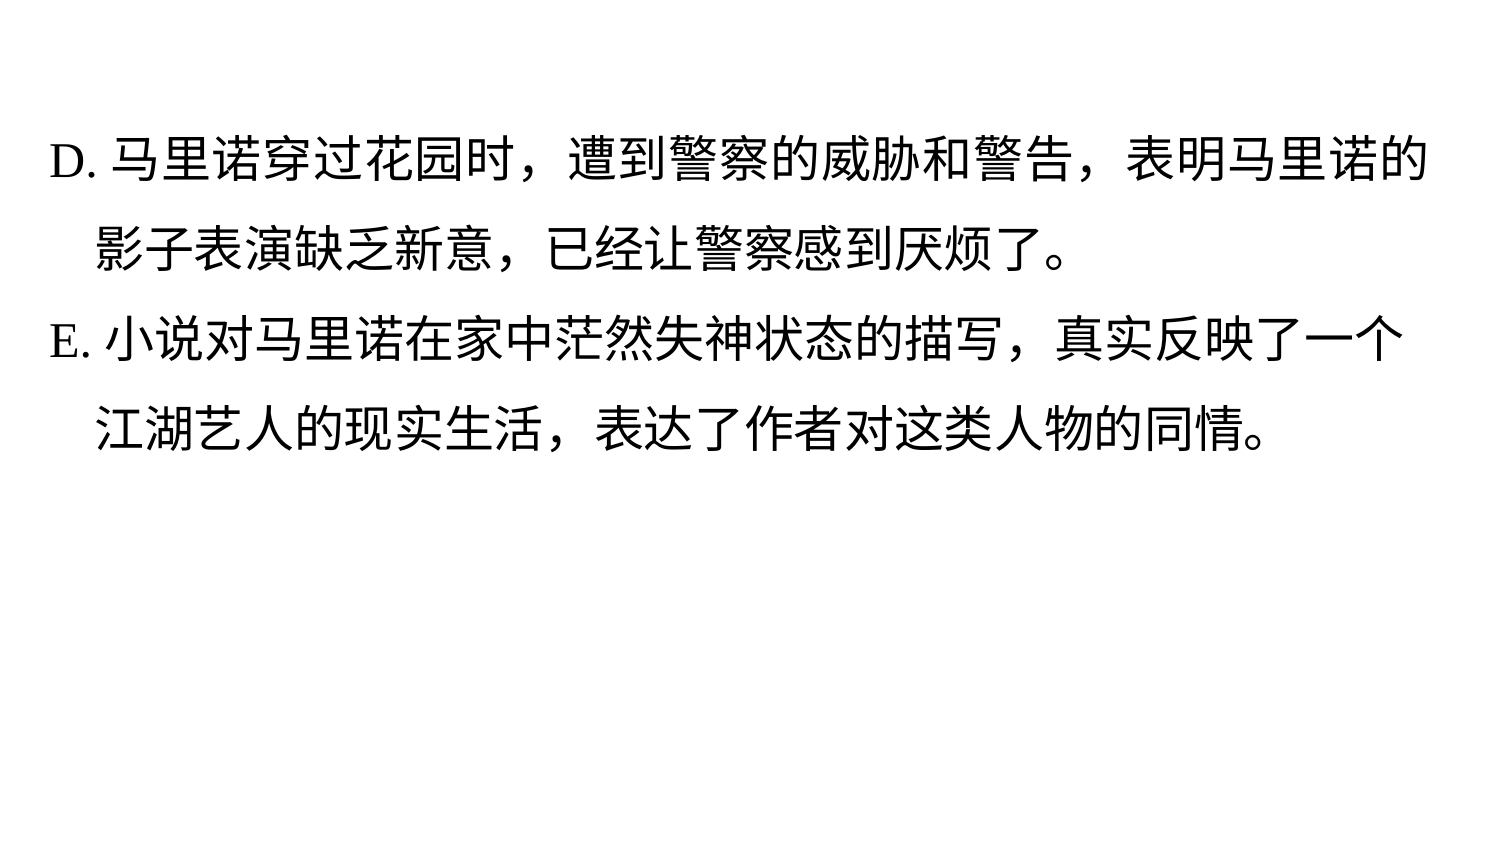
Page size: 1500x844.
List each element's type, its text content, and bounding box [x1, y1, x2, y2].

text_box D.马里诺穿过花园时，遭到警察的威胁和警告，表明马里诺的 影子表演缺乏新意，已经让警察感到厌烦了。 E.小说对马里诺在家中茫然失神状态的描写，真实反映了一个 江湖艺人的现实生活，表达了作者对这类人物的同情。 [34, 90, 1445, 466]
